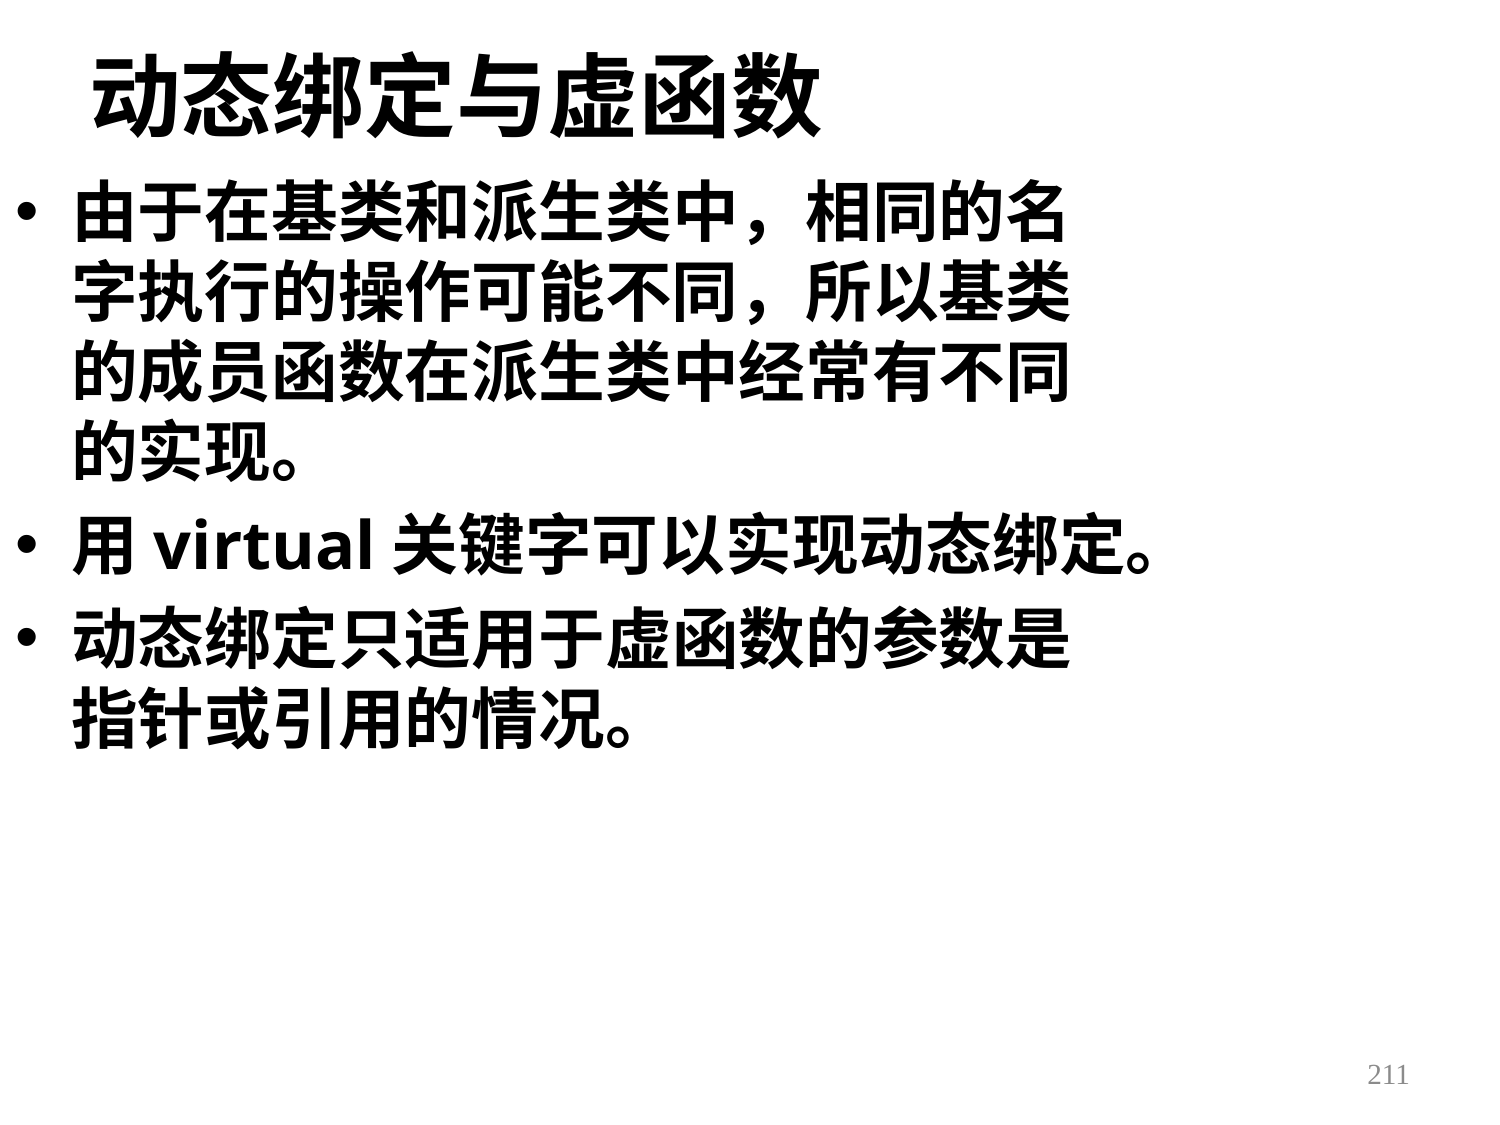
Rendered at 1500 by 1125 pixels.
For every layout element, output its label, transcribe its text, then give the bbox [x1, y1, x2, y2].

slide_number 211 [1074, 1042, 1425, 1103]
list 由于在基类和派生类中，相同的名字执行的操作可能不同，所以基类的成员函数在派生类中经常有不同的实现。 用virtual关键字可以实现动态绑定。 动态绑定只适用于虚函数的参数是指针或引用的情况。 [0, 162, 1150, 838]
title 动态绑定与虚函数 [0, 0, 913, 162]
